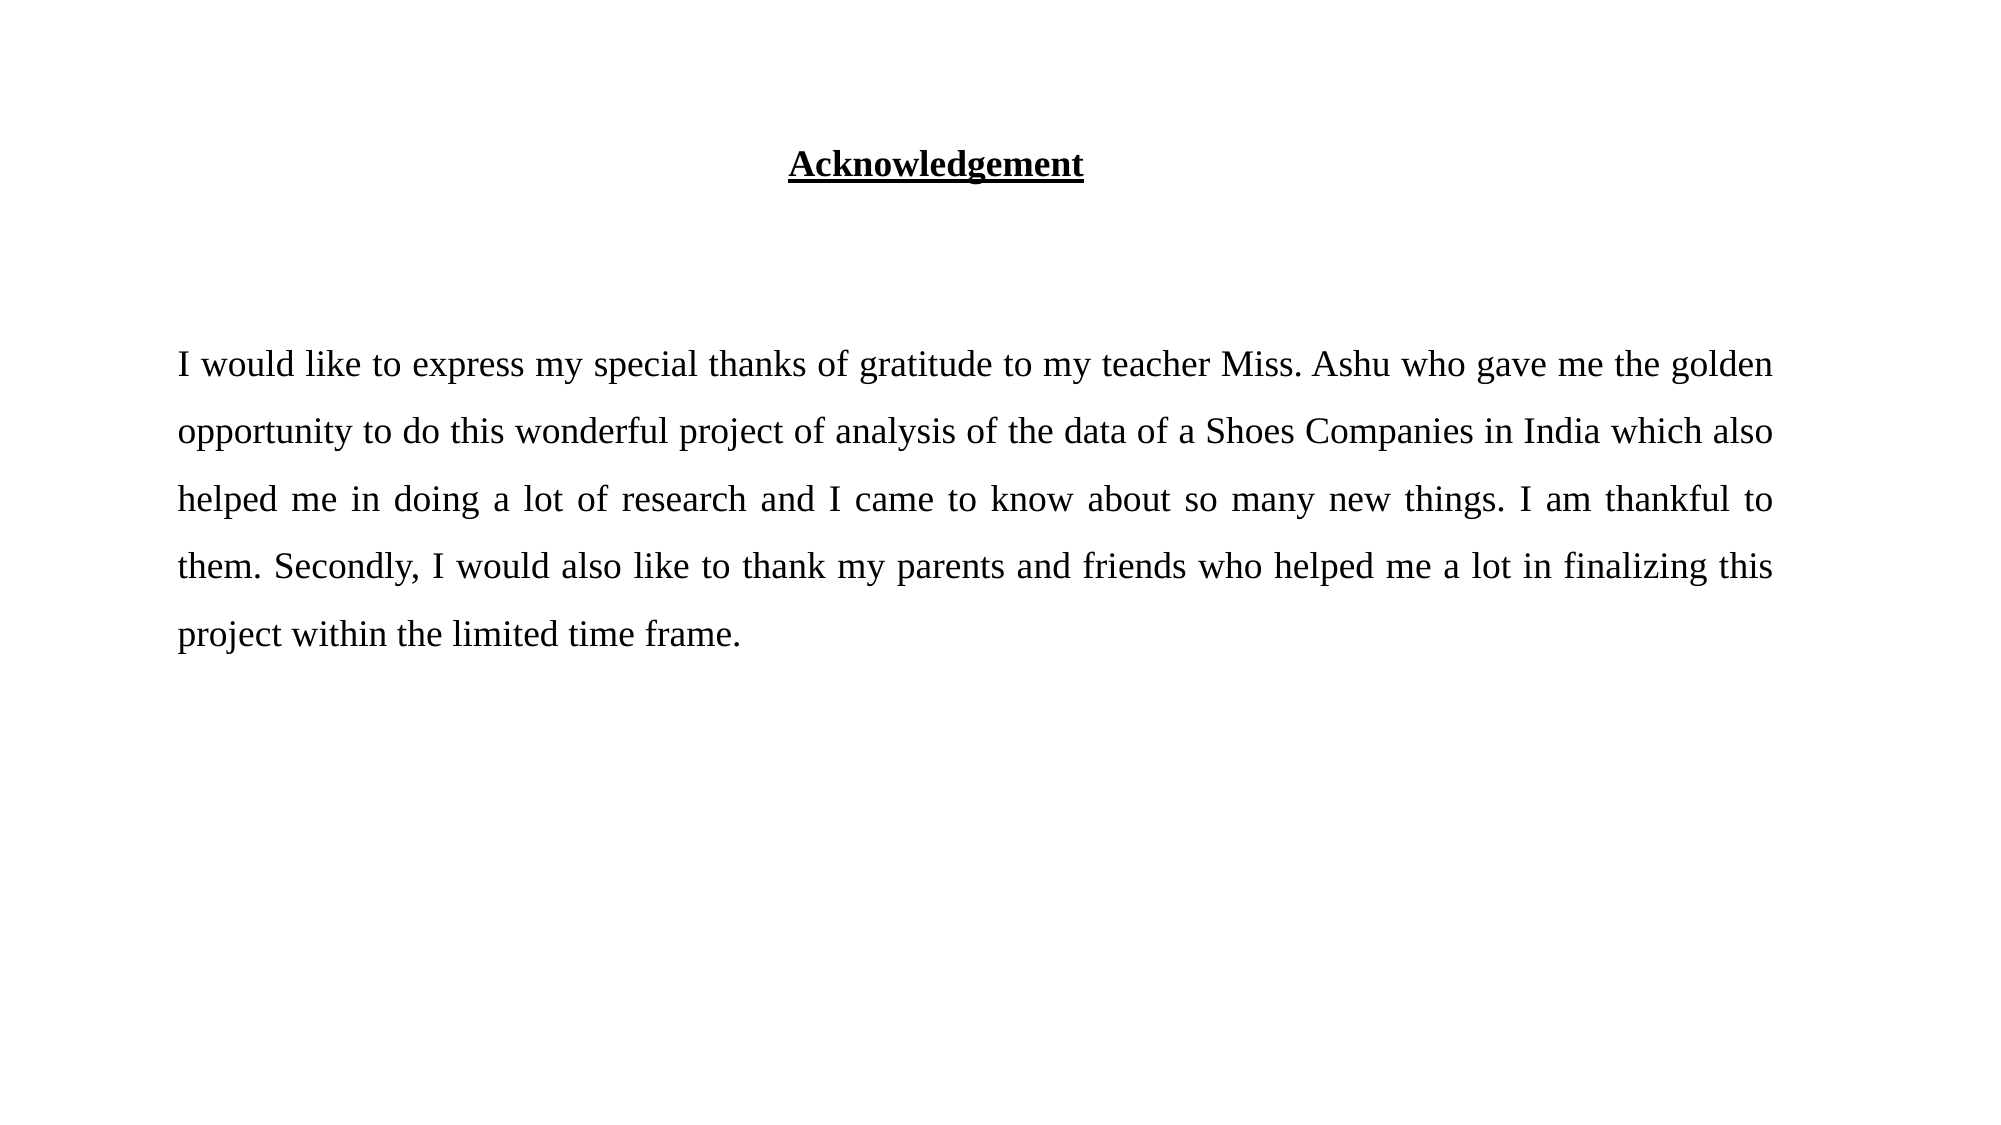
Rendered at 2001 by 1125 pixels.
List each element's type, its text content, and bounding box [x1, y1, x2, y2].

text_box I would like to express my special thanks of gratitude to my teacher Miss. Ashu who gave me the golden opportunity to do this wonderful project of analysis of the data of a Shoes Companies in India which also helped me in doing a lot of research and I came to know about so many new things. I am thankful to them. Secondly, I would also like to thank my parents and friends who helped me a lot in finalizing this project within the limited time frame. [148, 308, 1876, 738]
text_box Acknowledgement [773, 132, 1144, 192]
